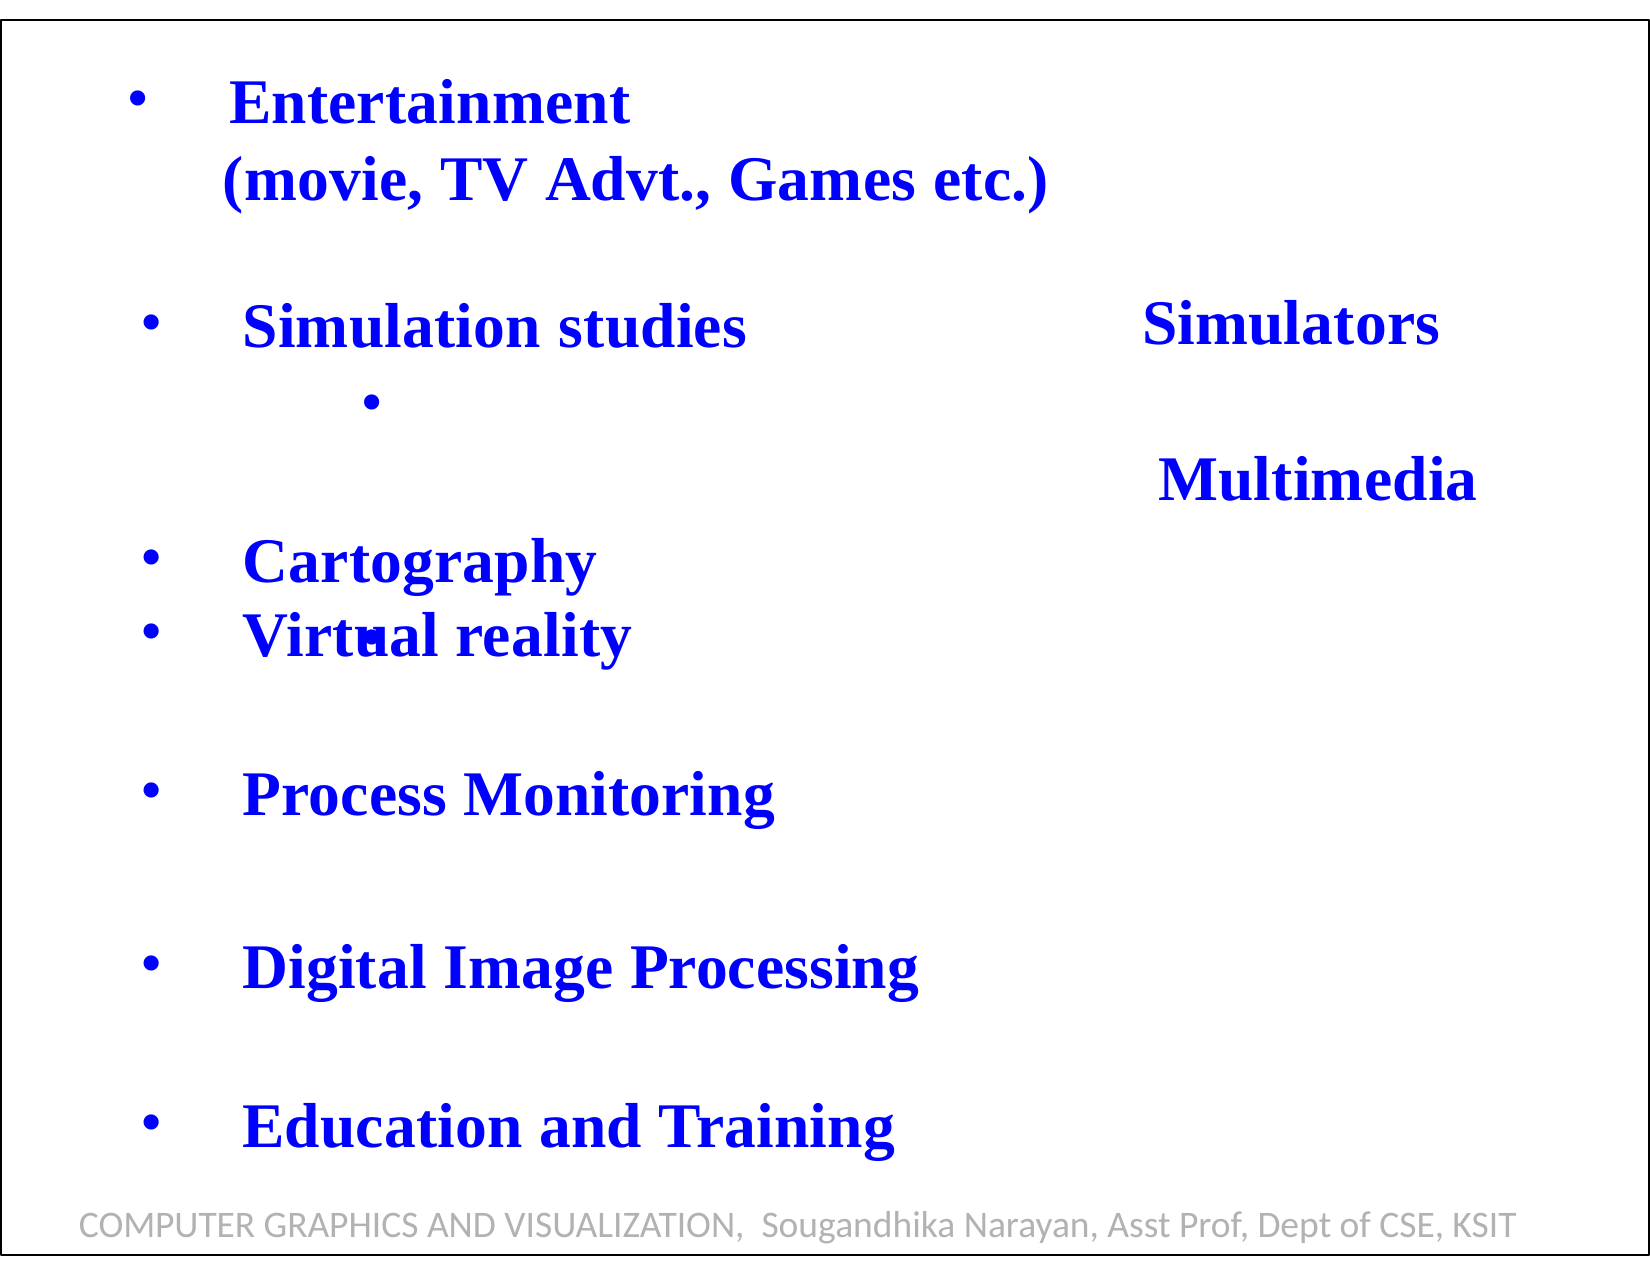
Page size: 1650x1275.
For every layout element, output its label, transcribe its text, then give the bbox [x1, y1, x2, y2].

footer COMPUTER GRAPHICS AND VISUALIZATION, Sougandhika Narayan, Asst Prof, Dept of CSE, KSIT [1, 1200, 1613, 1256]
text_box [1, 19, 1649, 1256]
